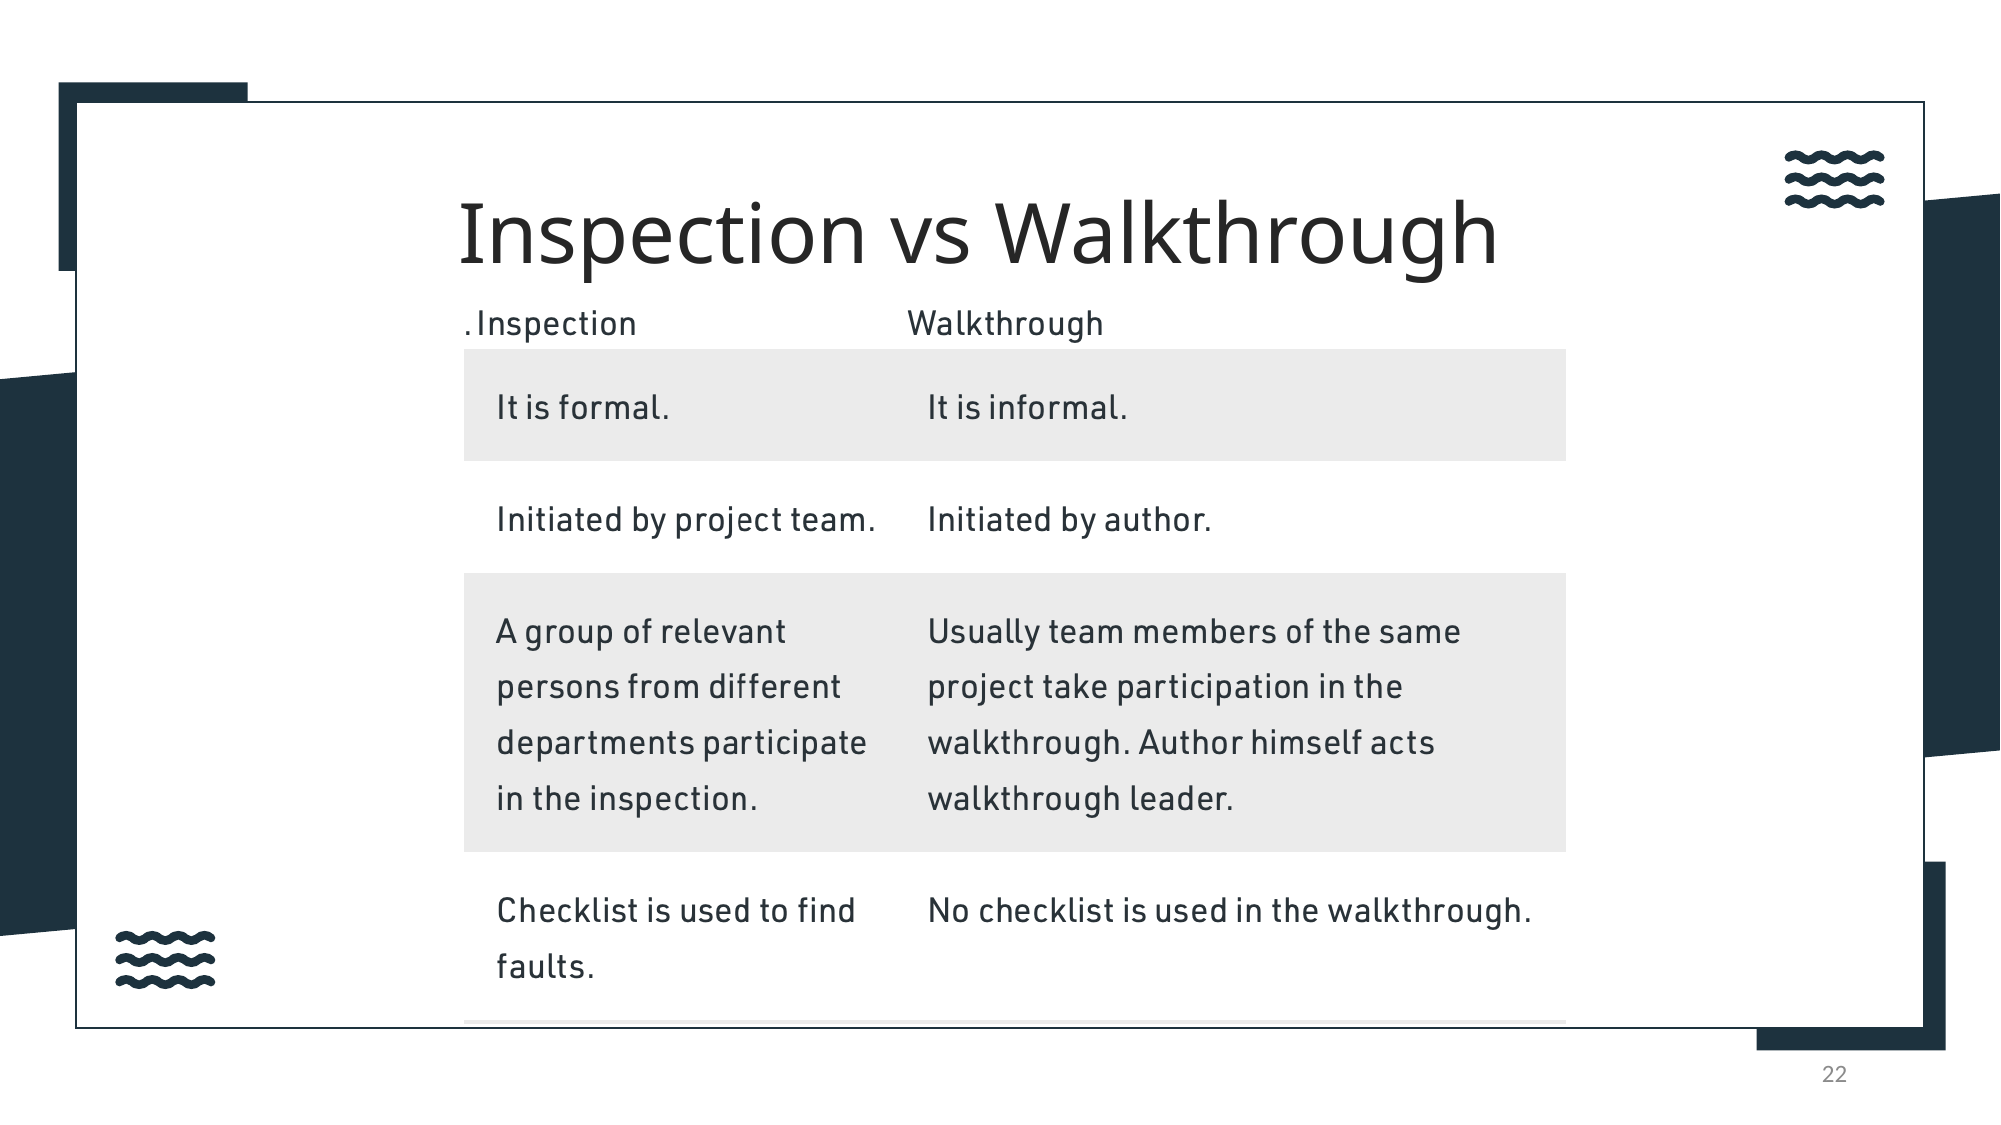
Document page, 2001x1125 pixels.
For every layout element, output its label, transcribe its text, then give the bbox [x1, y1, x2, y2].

text_box [58, 81, 249, 272]
text_box [1925, 192, 2000, 759]
text_box [1756, 861, 1947, 1051]
text_box [115, 975, 216, 990]
text_box [115, 930, 216, 946]
text_box [75, 101, 1925, 1029]
text_box [115, 952, 216, 968]
text_box [1784, 194, 1885, 209]
picture [464, 300, 1566, 1024]
text_box [1784, 150, 1885, 165]
text_box [0, 371, 75, 938]
text_box Inspection vs Walkthrough [215, 172, 1746, 288]
text_box [1784, 172, 1885, 187]
slide_number 22 [1412, 1042, 1863, 1103]
